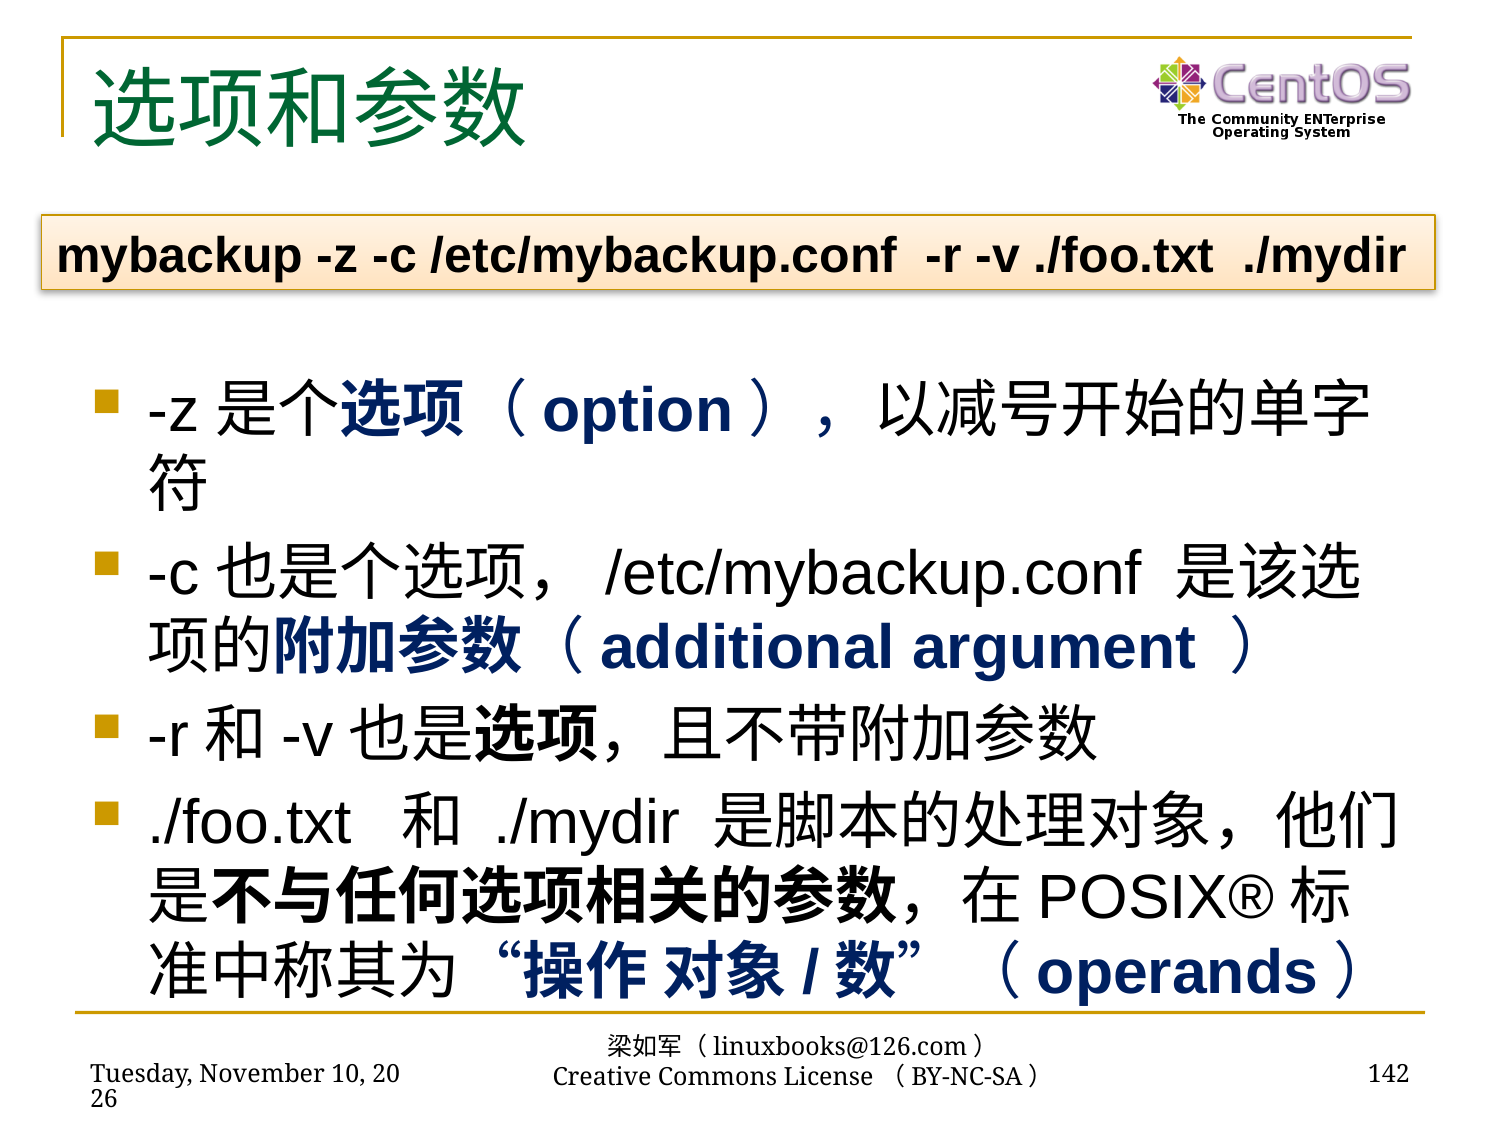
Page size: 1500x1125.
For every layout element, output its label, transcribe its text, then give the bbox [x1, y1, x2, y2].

slide_number 142 [1074, 1023, 1426, 1100]
footer 梁如军（linuxbooks@126.com） Creative Commons License（BY-NC-SA） [359, 1022, 1247, 1099]
list -z是个选项（option），以减号开始的单字符 -c也是个选项，/etc/mybackup.conf 是该选项的附加参数（additional argument ） -r和-v也是选项，且不带附加参数 ./foo.txt 和 ./mydir 是脚本的处理对象，他们是不与任何选项相关的参数，在POSIX®标准中称其为“操作 对象/数”（operands） [76, 361, 1427, 971]
text_box mybackup -z -c /etc/mybackup.conf -r -v ./foo.txt ./mydir [41, 214, 1436, 290]
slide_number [74, 1023, 426, 1100]
title 选项和参数 [74, 45, 1426, 212]
